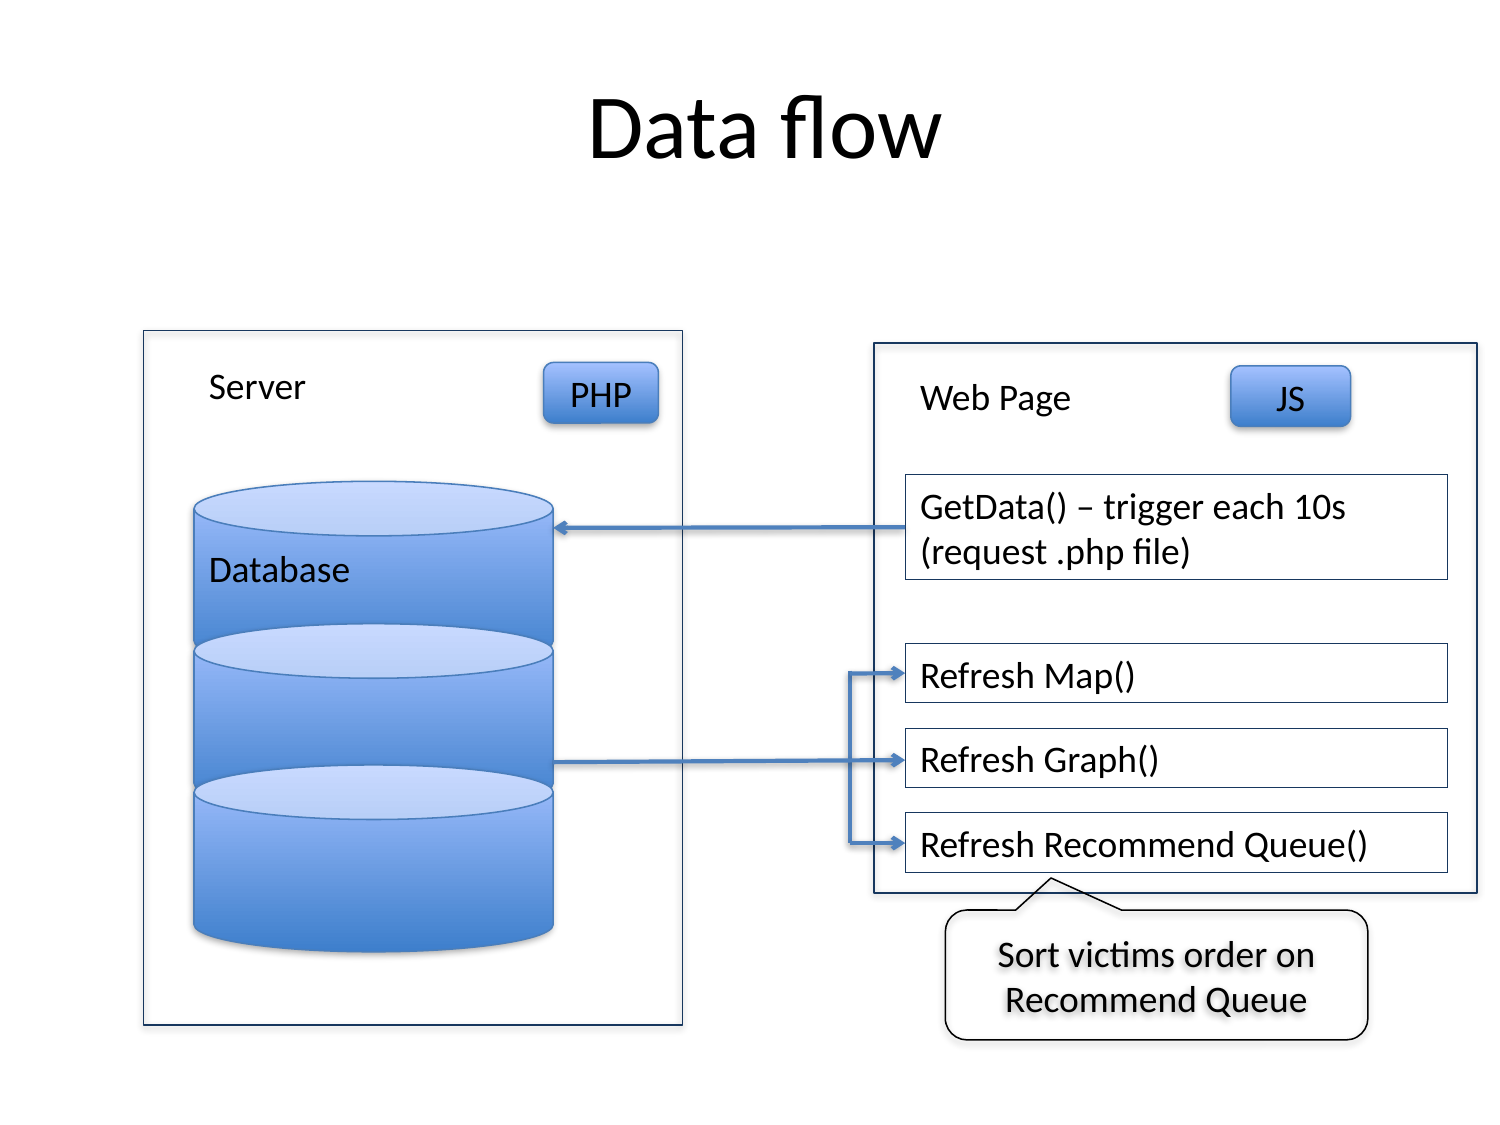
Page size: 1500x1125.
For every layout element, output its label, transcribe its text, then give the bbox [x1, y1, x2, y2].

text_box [552, 759, 906, 763]
title Data flow [90, 28, 1441, 216]
text_box PHP [542, 361, 660, 424]
text_box Web Page [905, 365, 1157, 426]
text_box GetData() – trigger each 10s (request .php file) [905, 474, 1448, 580]
text_box [873, 342, 1478, 894]
text_box Server [193, 355, 479, 415]
text_box [143, 330, 683, 1026]
text_box Refresh Recommend Queue() [905, 812, 1448, 873]
text_box Refresh Graph() [905, 728, 1448, 788]
text_box Refresh Map() [905, 643, 1448, 703]
text_box Sort victims order on Recommend Queue [944, 877, 1369, 1041]
text_box JS [1230, 365, 1352, 428]
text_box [193, 481, 554, 952]
